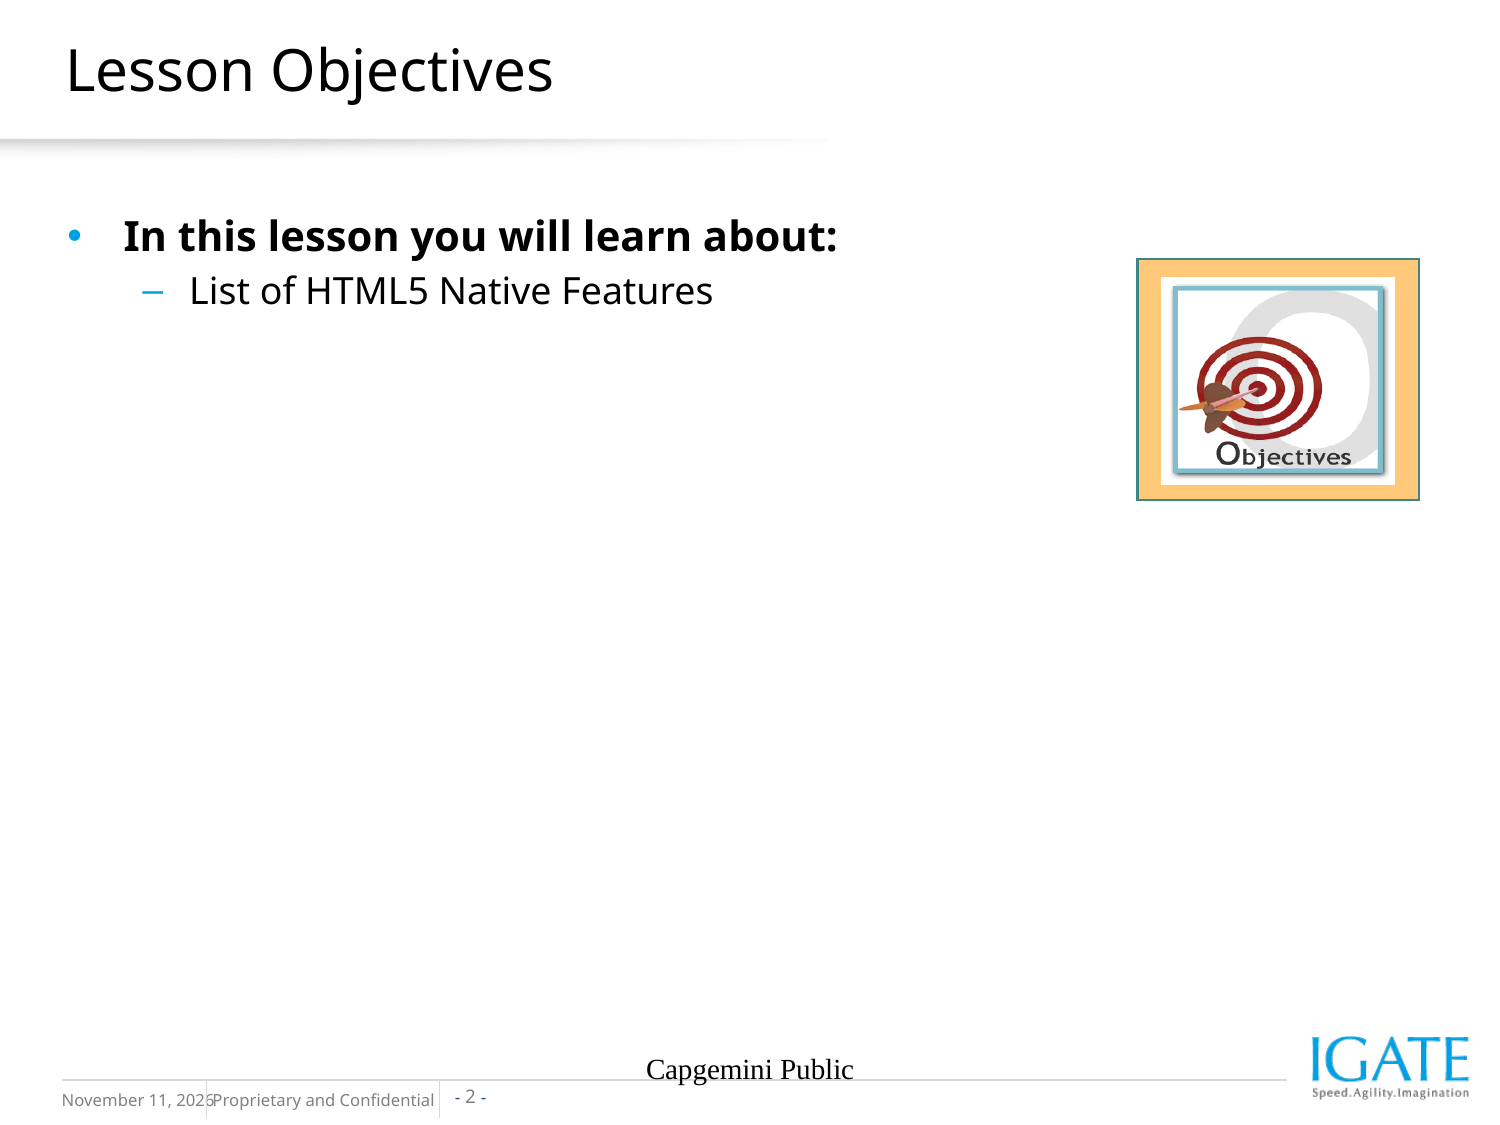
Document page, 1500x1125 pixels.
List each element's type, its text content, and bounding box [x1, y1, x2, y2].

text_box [1137, 258, 1420, 501]
footer Capgemini Public [512, 1042, 988, 1103]
picture [0, 112, 919, 174]
list In this lesson you will learn about: List of HTML5 Native Features [52, 202, 1163, 945]
picture [1304, 1028, 1475, 1105]
title Lesson Objectives [50, 3, 1400, 134]
